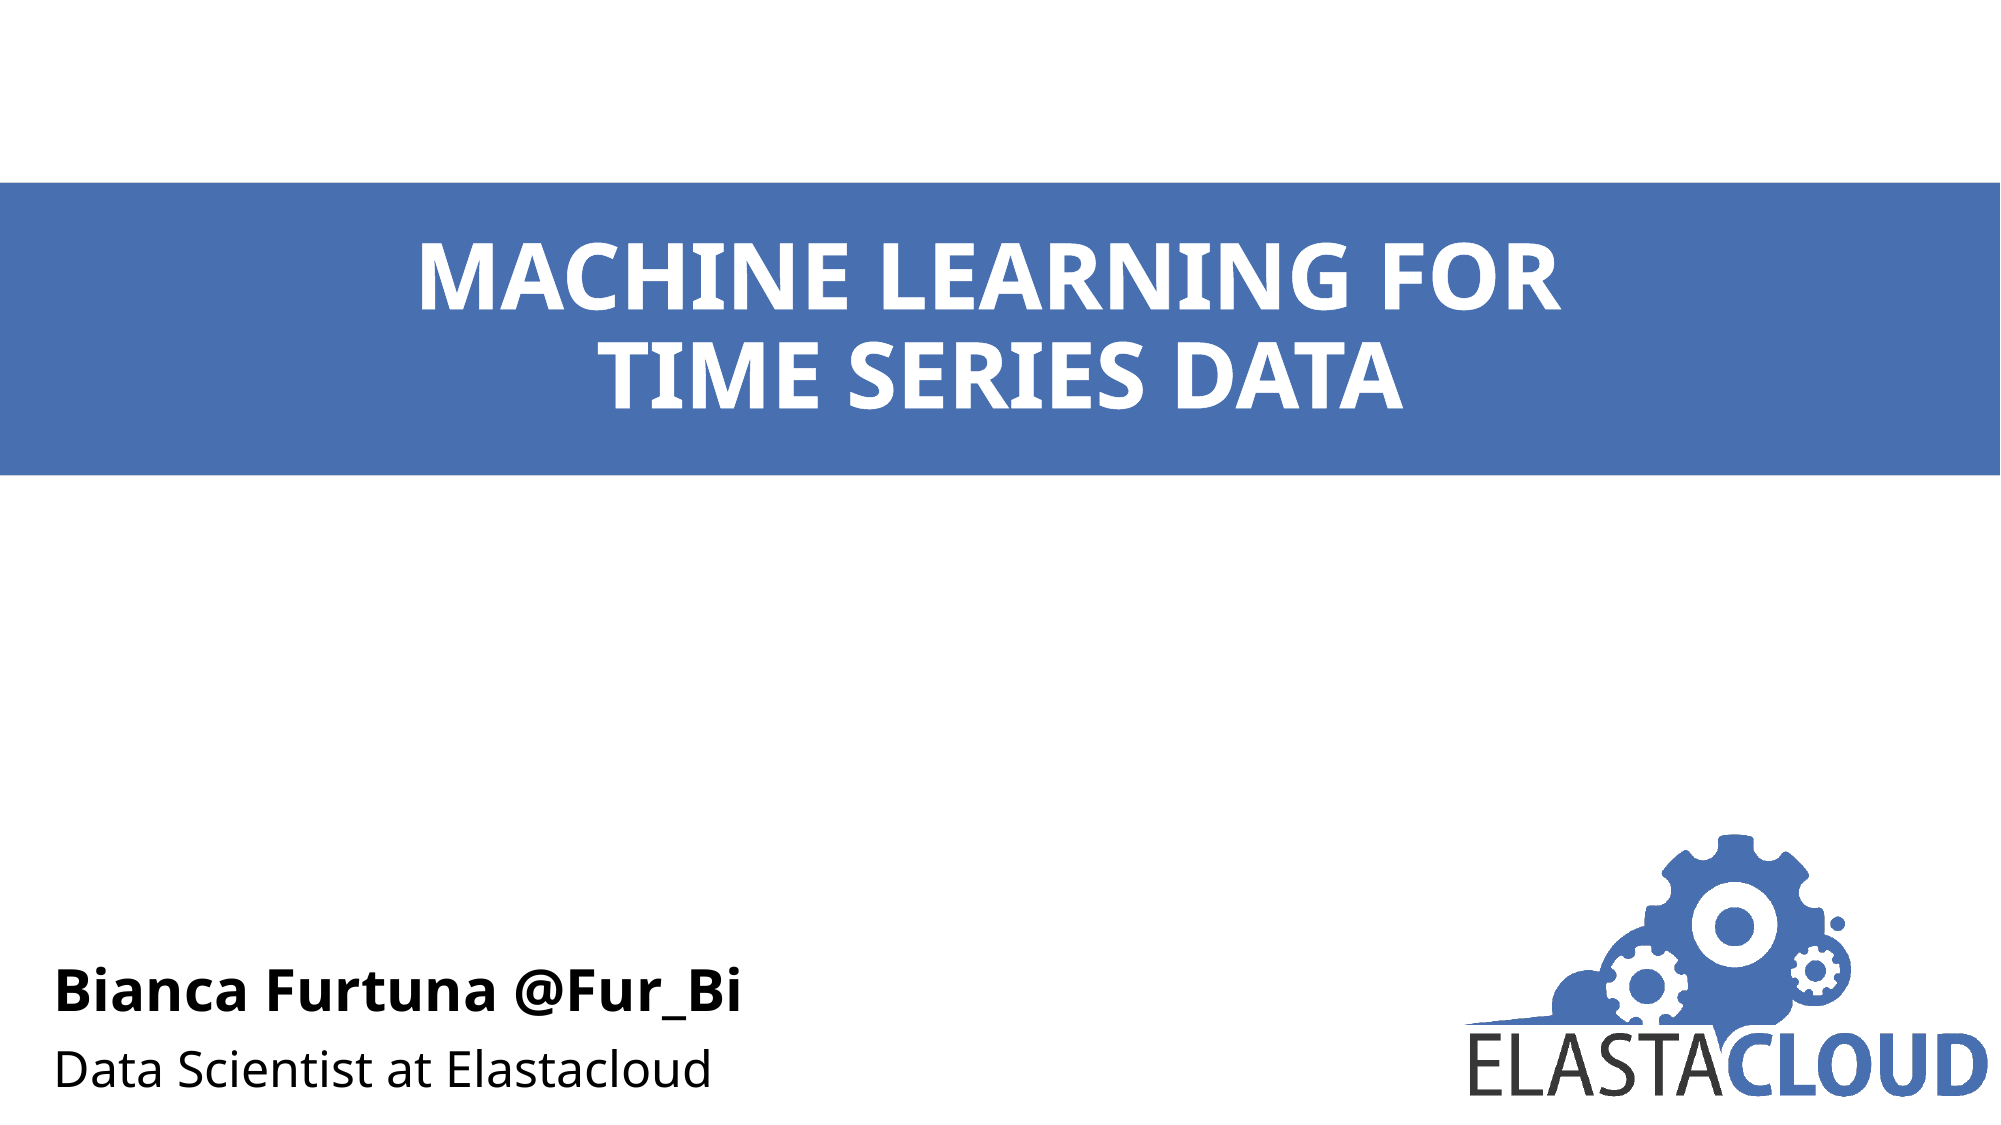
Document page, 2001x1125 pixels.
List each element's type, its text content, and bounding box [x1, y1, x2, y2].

text_box Machine Learning for time series data [0, 182, 2000, 476]
subtitle Bianca Furtuna @Fur_Bi Data Scientist at Elastacloud [38, 523, 1577, 1111]
picture [1450, 826, 2000, 1115]
